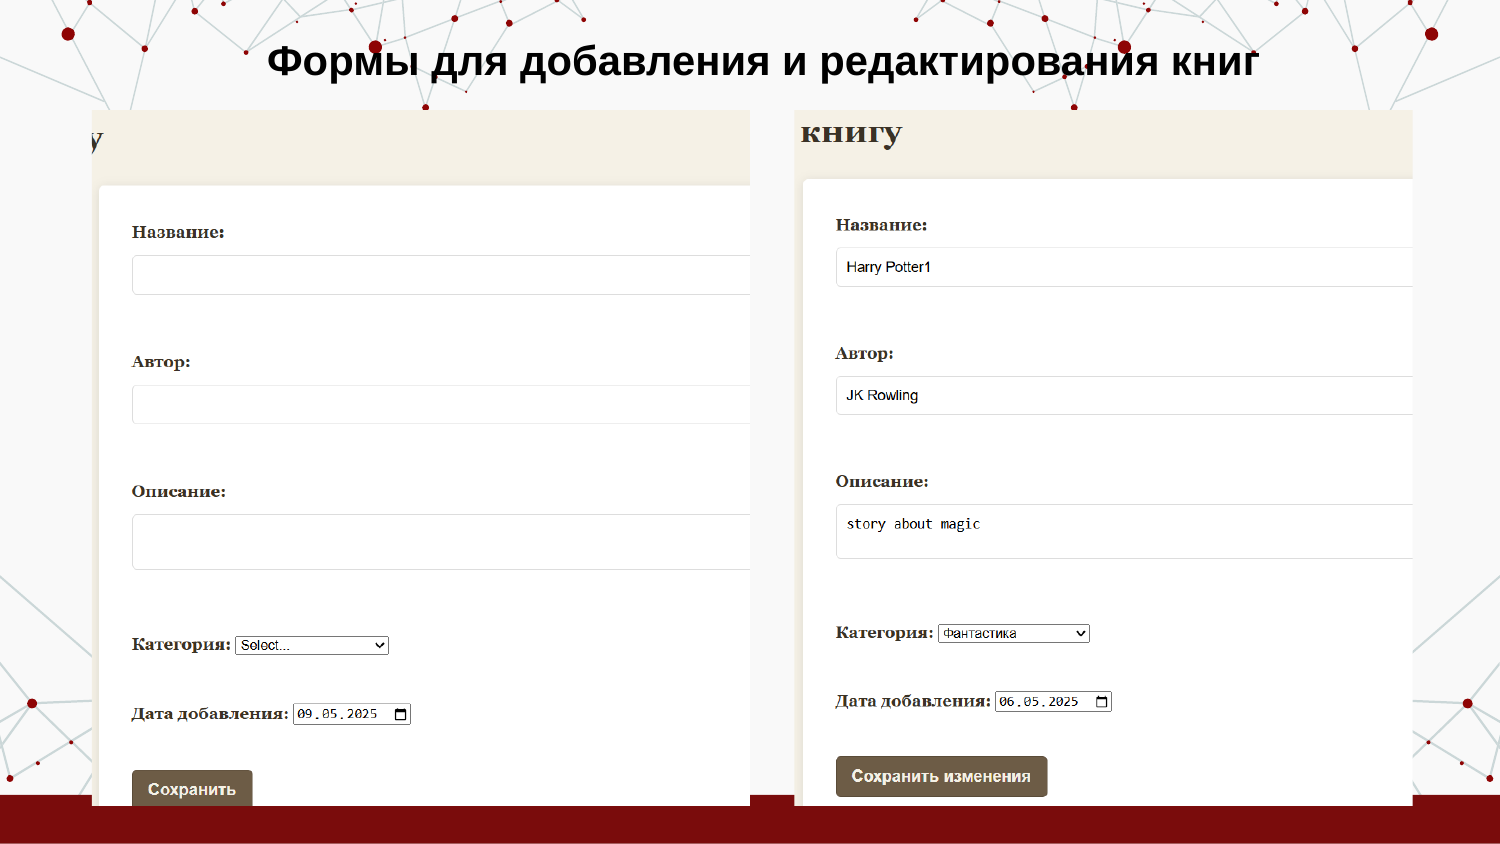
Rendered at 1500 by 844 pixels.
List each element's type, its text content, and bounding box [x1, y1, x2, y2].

text_box Формы для добавления и редактирования книг [252, 26, 1281, 91]
picture [91, 109, 751, 806]
picture [794, 109, 1413, 806]
